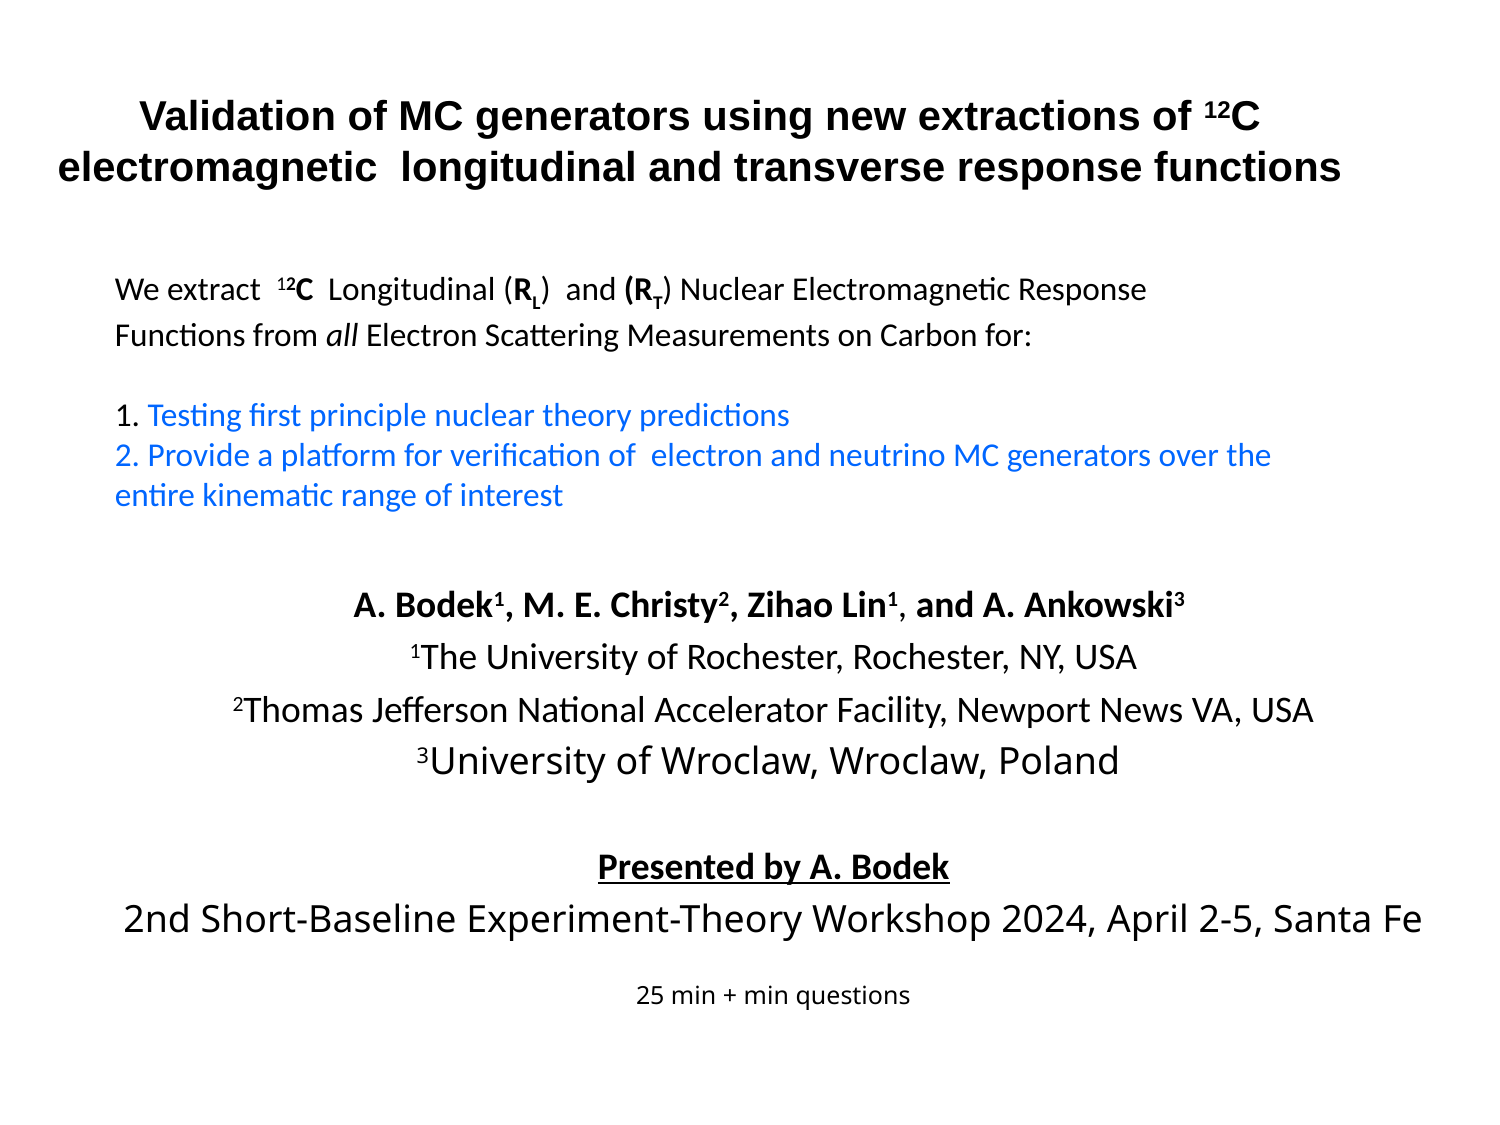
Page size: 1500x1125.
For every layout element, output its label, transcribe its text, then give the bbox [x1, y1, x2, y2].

text_box Validation of MC generators using new extractions of 12C electromagnetic longitudinal and transverse response functions [0, 81, 1400, 197]
subtitle A. Bodek1, M. E. Christy2, Zihao Lin1, and A. Ankowski3 1The University of Rochester, Rochester, NY, USA 2Thomas Jefferson National Accelerator Facility, Newport News VA, USA 3University of Wroclaw, Wroclaw, Poland Presented by A. Bodek 2nd Short-Baseline Experiment-Theory Workshop 2024, April 2-5, Santa Fe 25 min + min questions [47, 572, 1500, 1044]
title We extract 12C Longitudinal (RL) and (RT) Nuclear Electromagnetic Response Functions from all Electron Scattering Measurements on Carbon for: 1. Testing first principle nuclear theory predictions 2. Provide a platform for verification of electron and neutrino MC generators over the entire kinematic range of interest [99, 224, 1300, 572]
